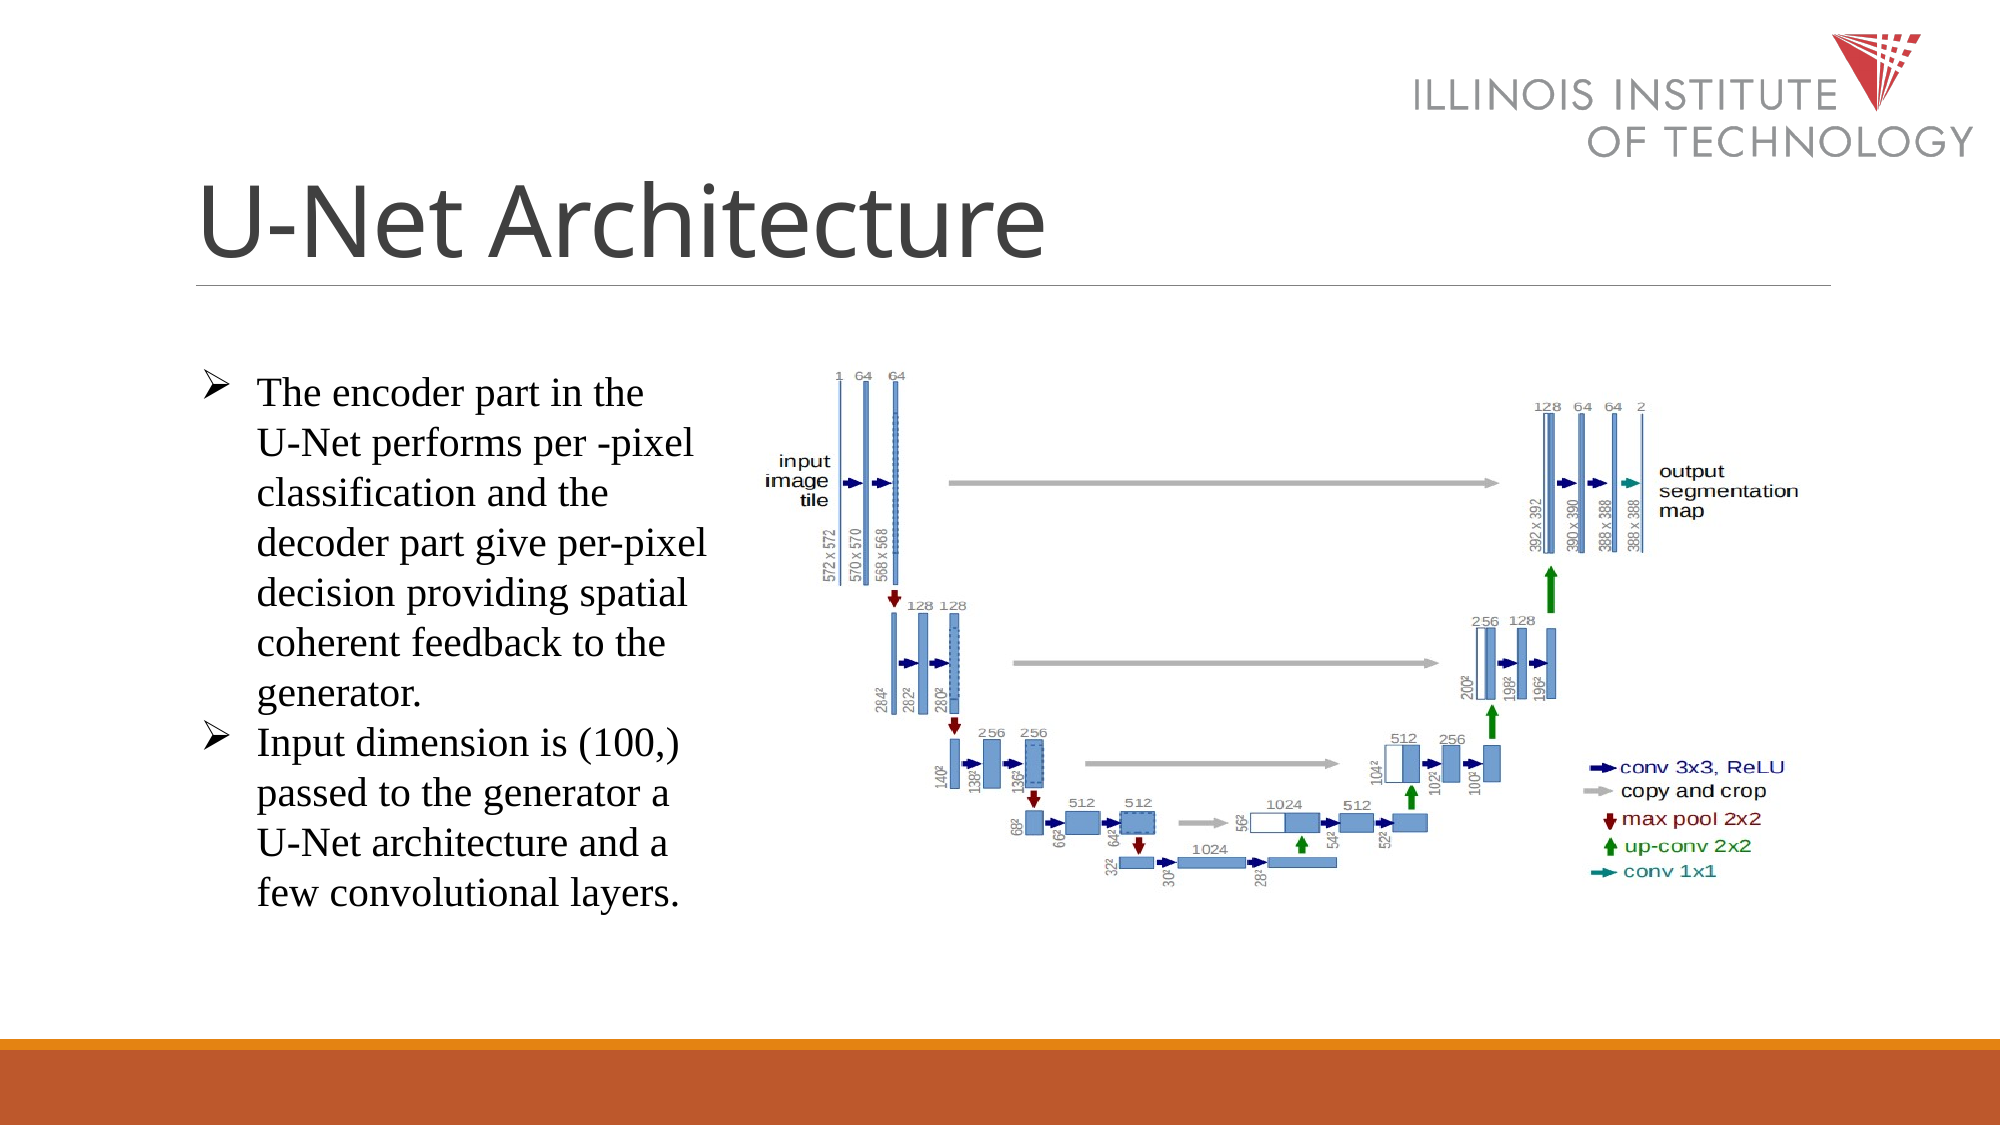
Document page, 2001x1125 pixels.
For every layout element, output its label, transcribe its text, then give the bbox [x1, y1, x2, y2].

text_box The encoder part in the U-Net performs per -pixel classification and the decoder part give per-pixel decision providing spatial coherent feedback to the generator. Input dimension is (100,) passed to the generator a U-Net architecture and a few convolutional layers. [185, 357, 735, 923]
title U-Net Architecture [180, 47, 1385, 285]
picture [707, 0, 2000, 901]
